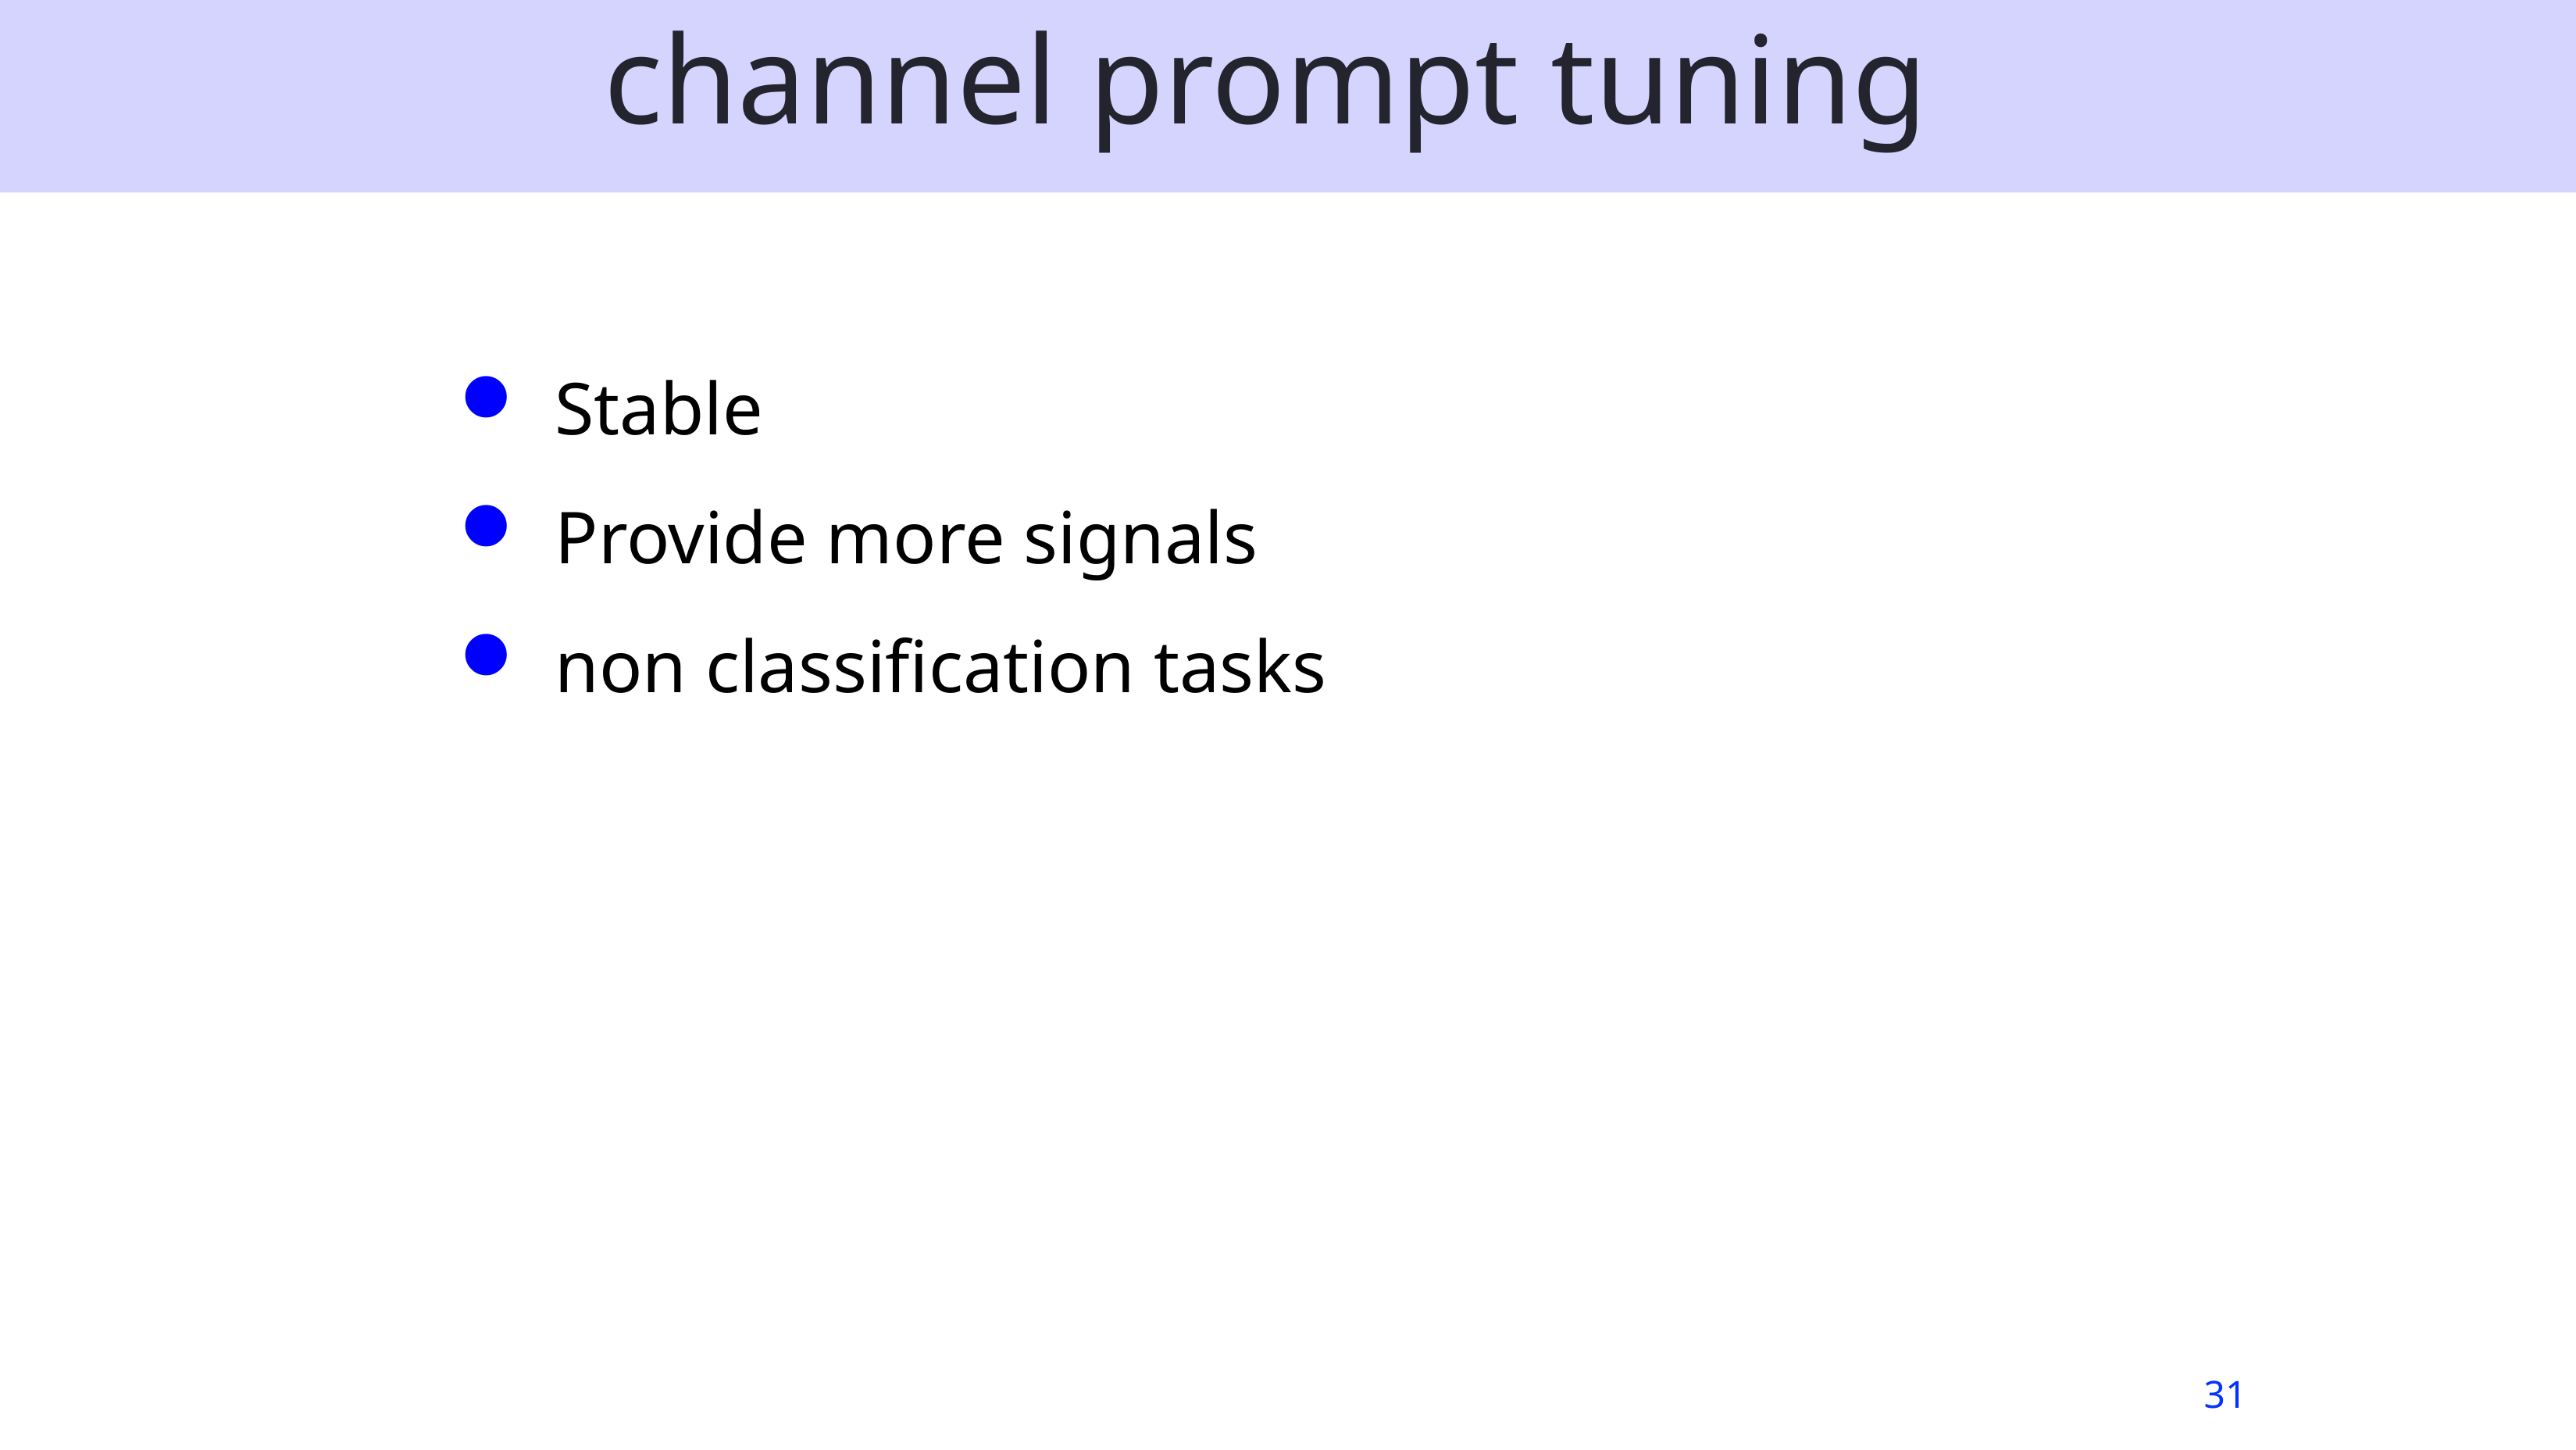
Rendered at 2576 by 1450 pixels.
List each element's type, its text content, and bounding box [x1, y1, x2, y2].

text_box channel prompt tuning [551, 2, 2045, 148]
text_box Stable Provide more signals non classification tasks [448, 314, 2576, 841]
text_box 31 [2199, 1377, 2275, 1422]
